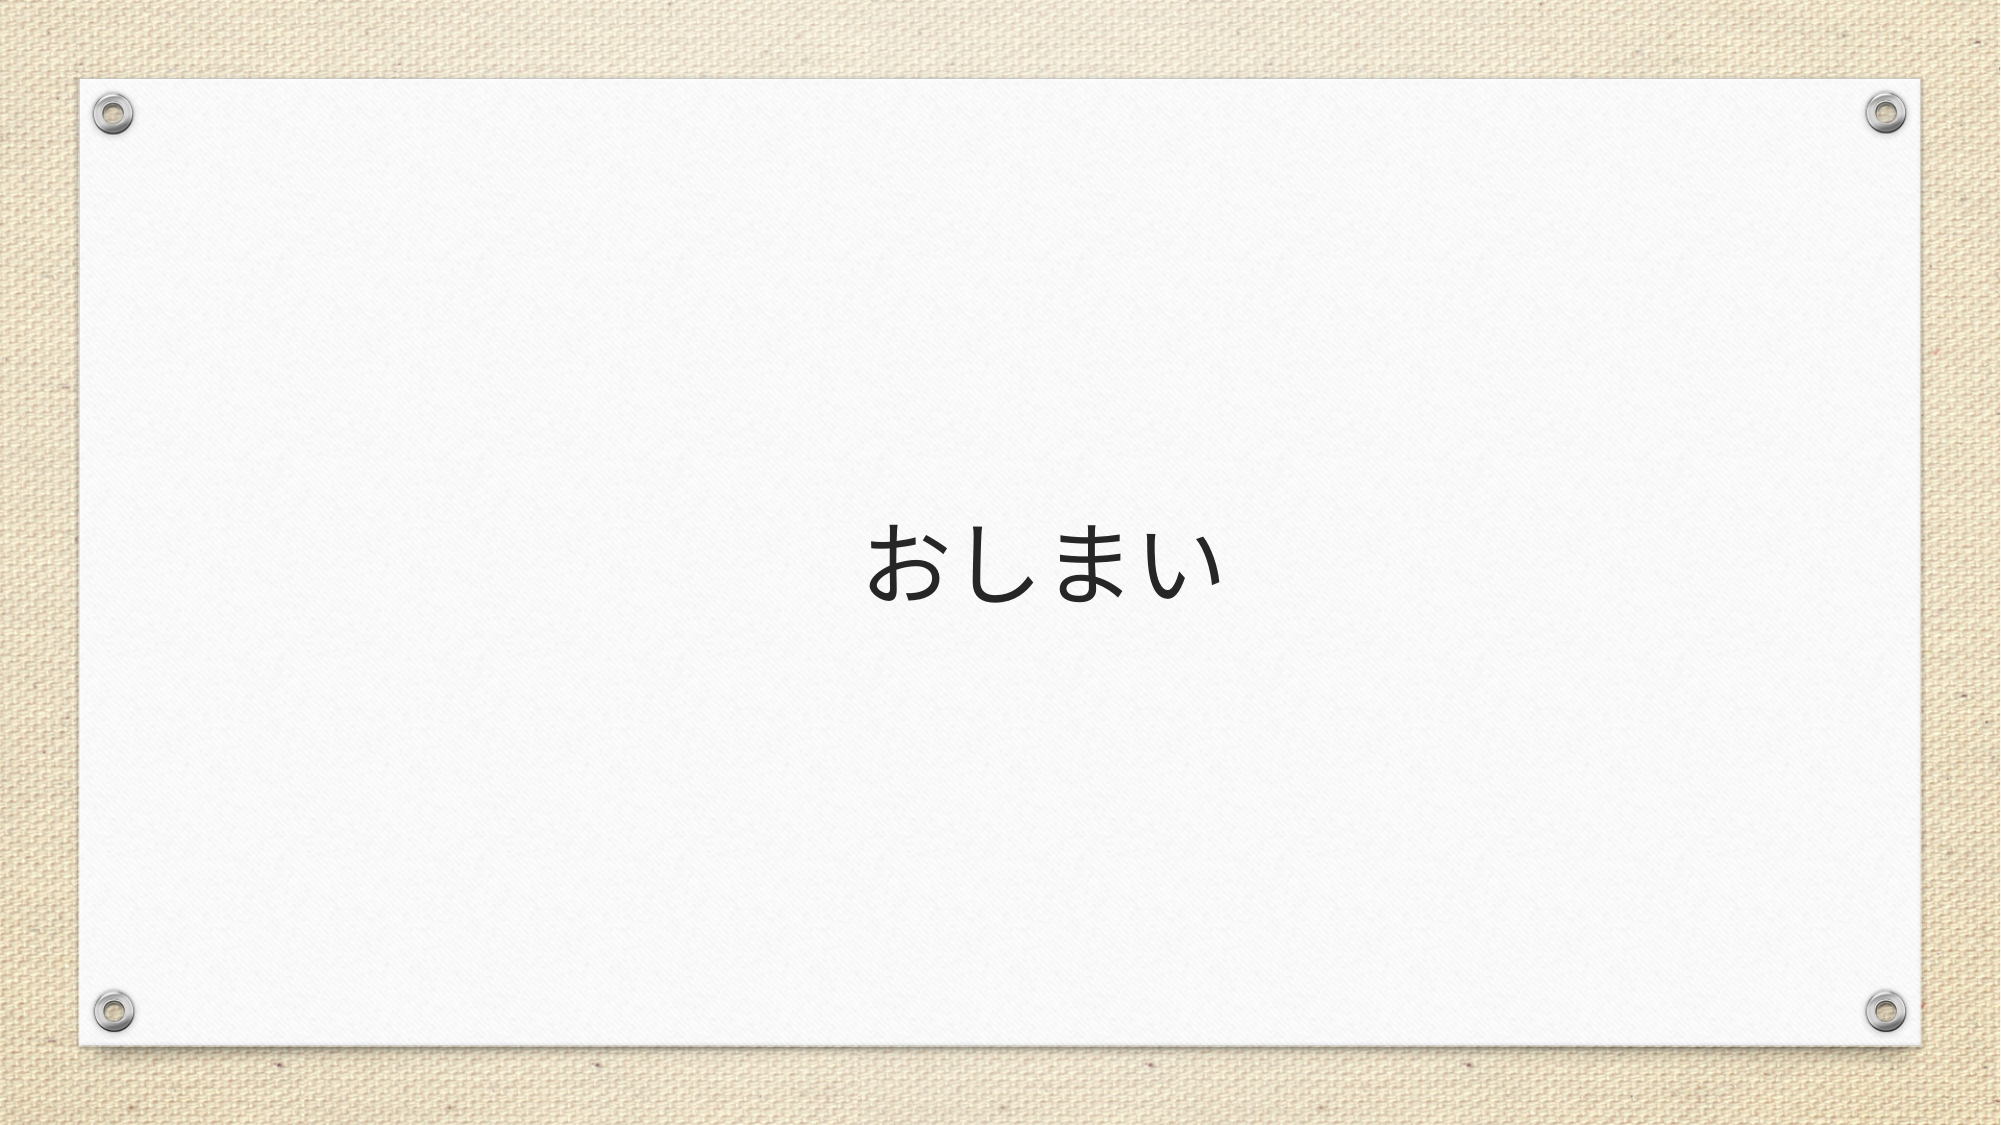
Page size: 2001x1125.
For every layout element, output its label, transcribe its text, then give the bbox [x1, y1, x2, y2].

picture [0, 0, 2001, 1125]
title おしまい [422, 437, 1665, 687]
